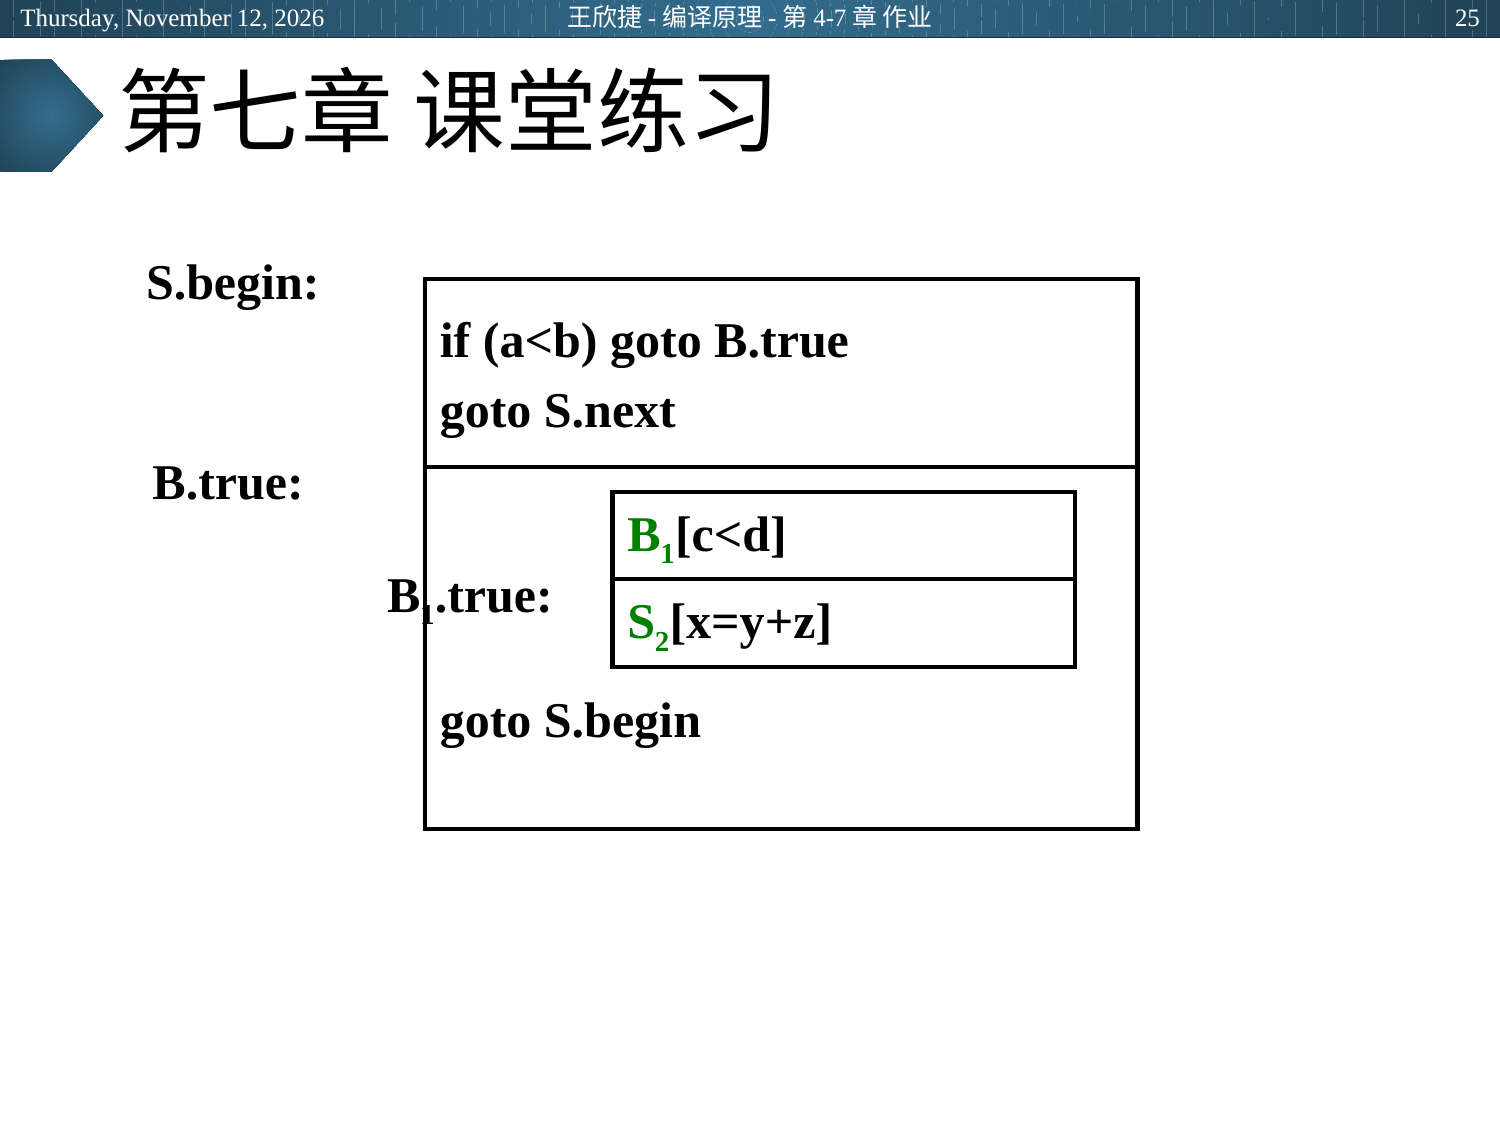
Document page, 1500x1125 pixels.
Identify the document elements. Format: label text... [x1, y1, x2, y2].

title 第七章 课堂练习 [103, 37, 1397, 194]
text_box if (a<b) goto B.true goto S.next [425, 279, 1138, 466]
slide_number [5, 1, 344, 32]
slide_number 25 [1157, 1, 1495, 32]
text_box B.true: [137, 441, 432, 518]
footer 王欣捷-编译原理-第4-7章 作业 [496, 1, 1004, 32]
text_box goto S.begin [425, 466, 1138, 830]
text_box S.begin: [131, 241, 448, 318]
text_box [426, 491, 1075, 667]
